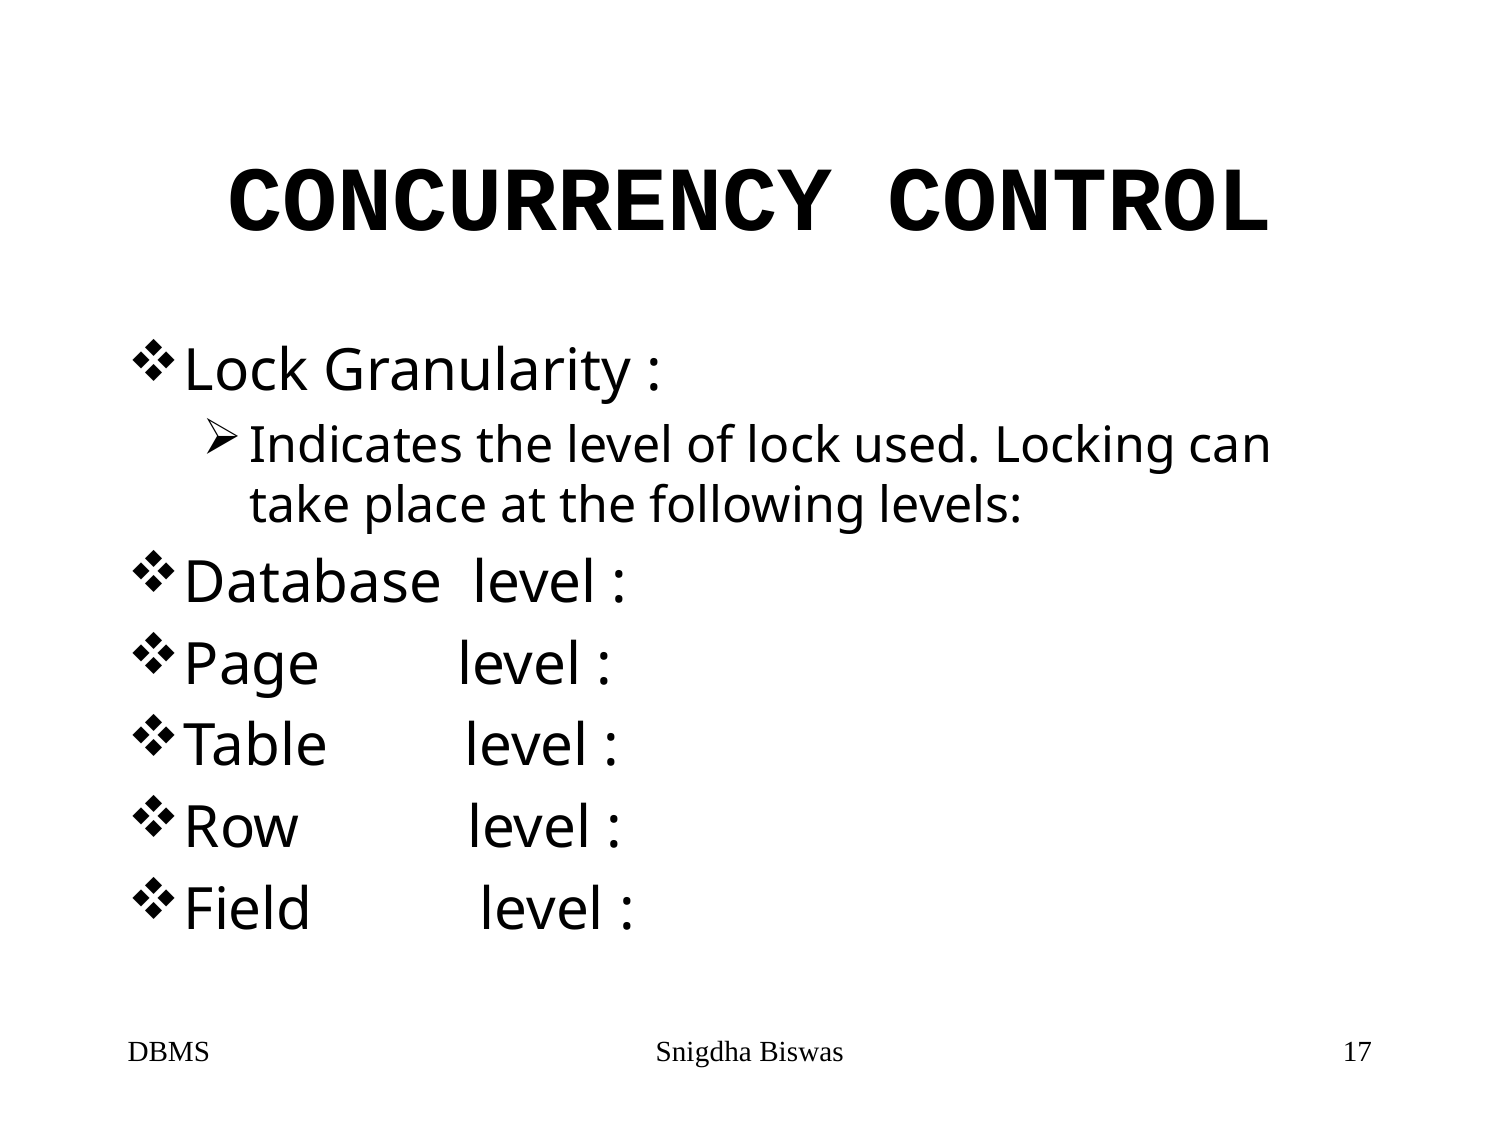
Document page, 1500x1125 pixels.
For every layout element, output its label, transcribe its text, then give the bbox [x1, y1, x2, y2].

slide_number DBMS [112, 1024, 426, 1101]
footer Snigdha Biswas [512, 1024, 988, 1101]
slide_number 17 [1074, 1024, 1388, 1101]
list Lock Granularity : Indicates the level of lock used. Locking can take place at the following levels: Database level : Page level : Table level : Row level : Field level : [112, 324, 1388, 1001]
title CONCURRENCY CONTROL [112, 99, 1388, 288]
